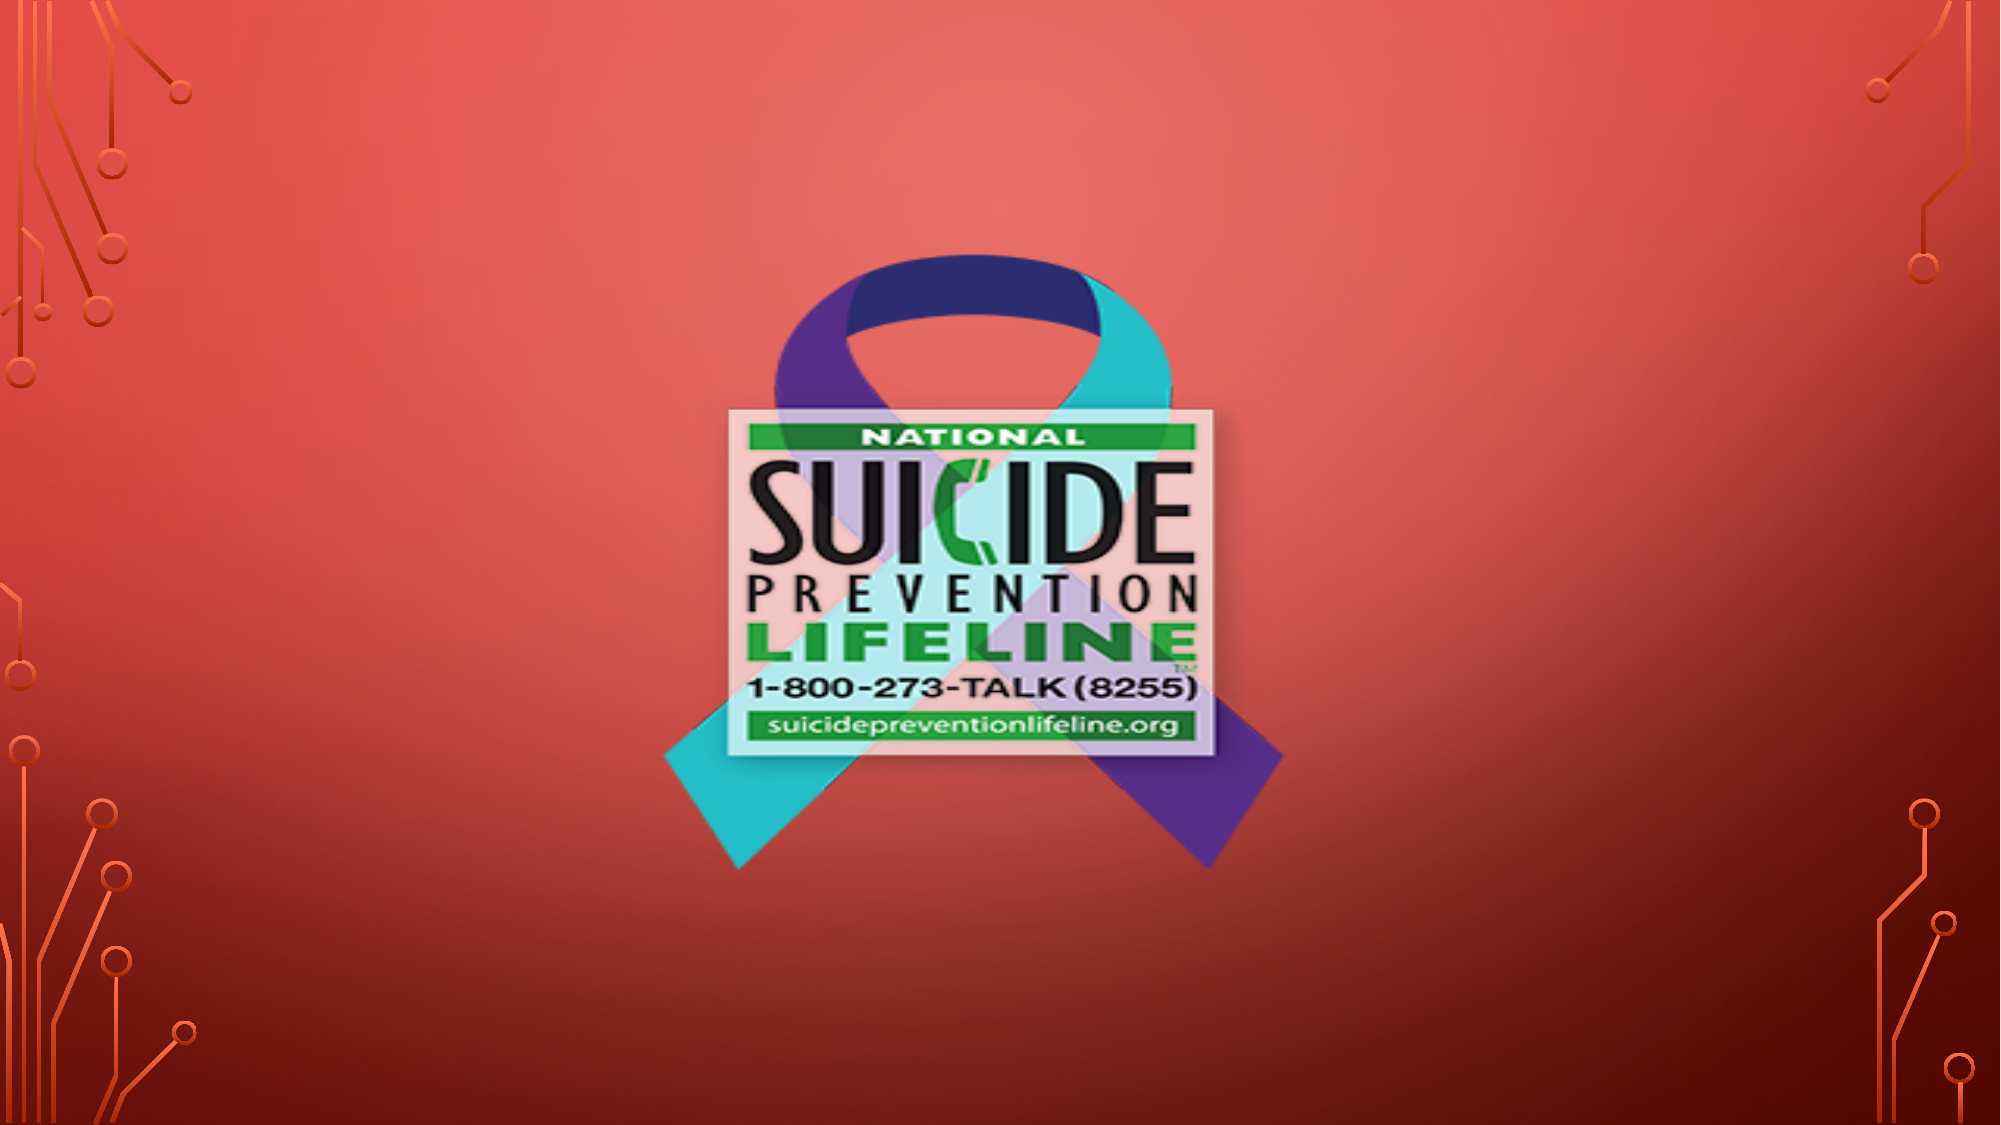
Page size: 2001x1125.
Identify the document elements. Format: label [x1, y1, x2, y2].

list [660, 249, 1286, 875]
